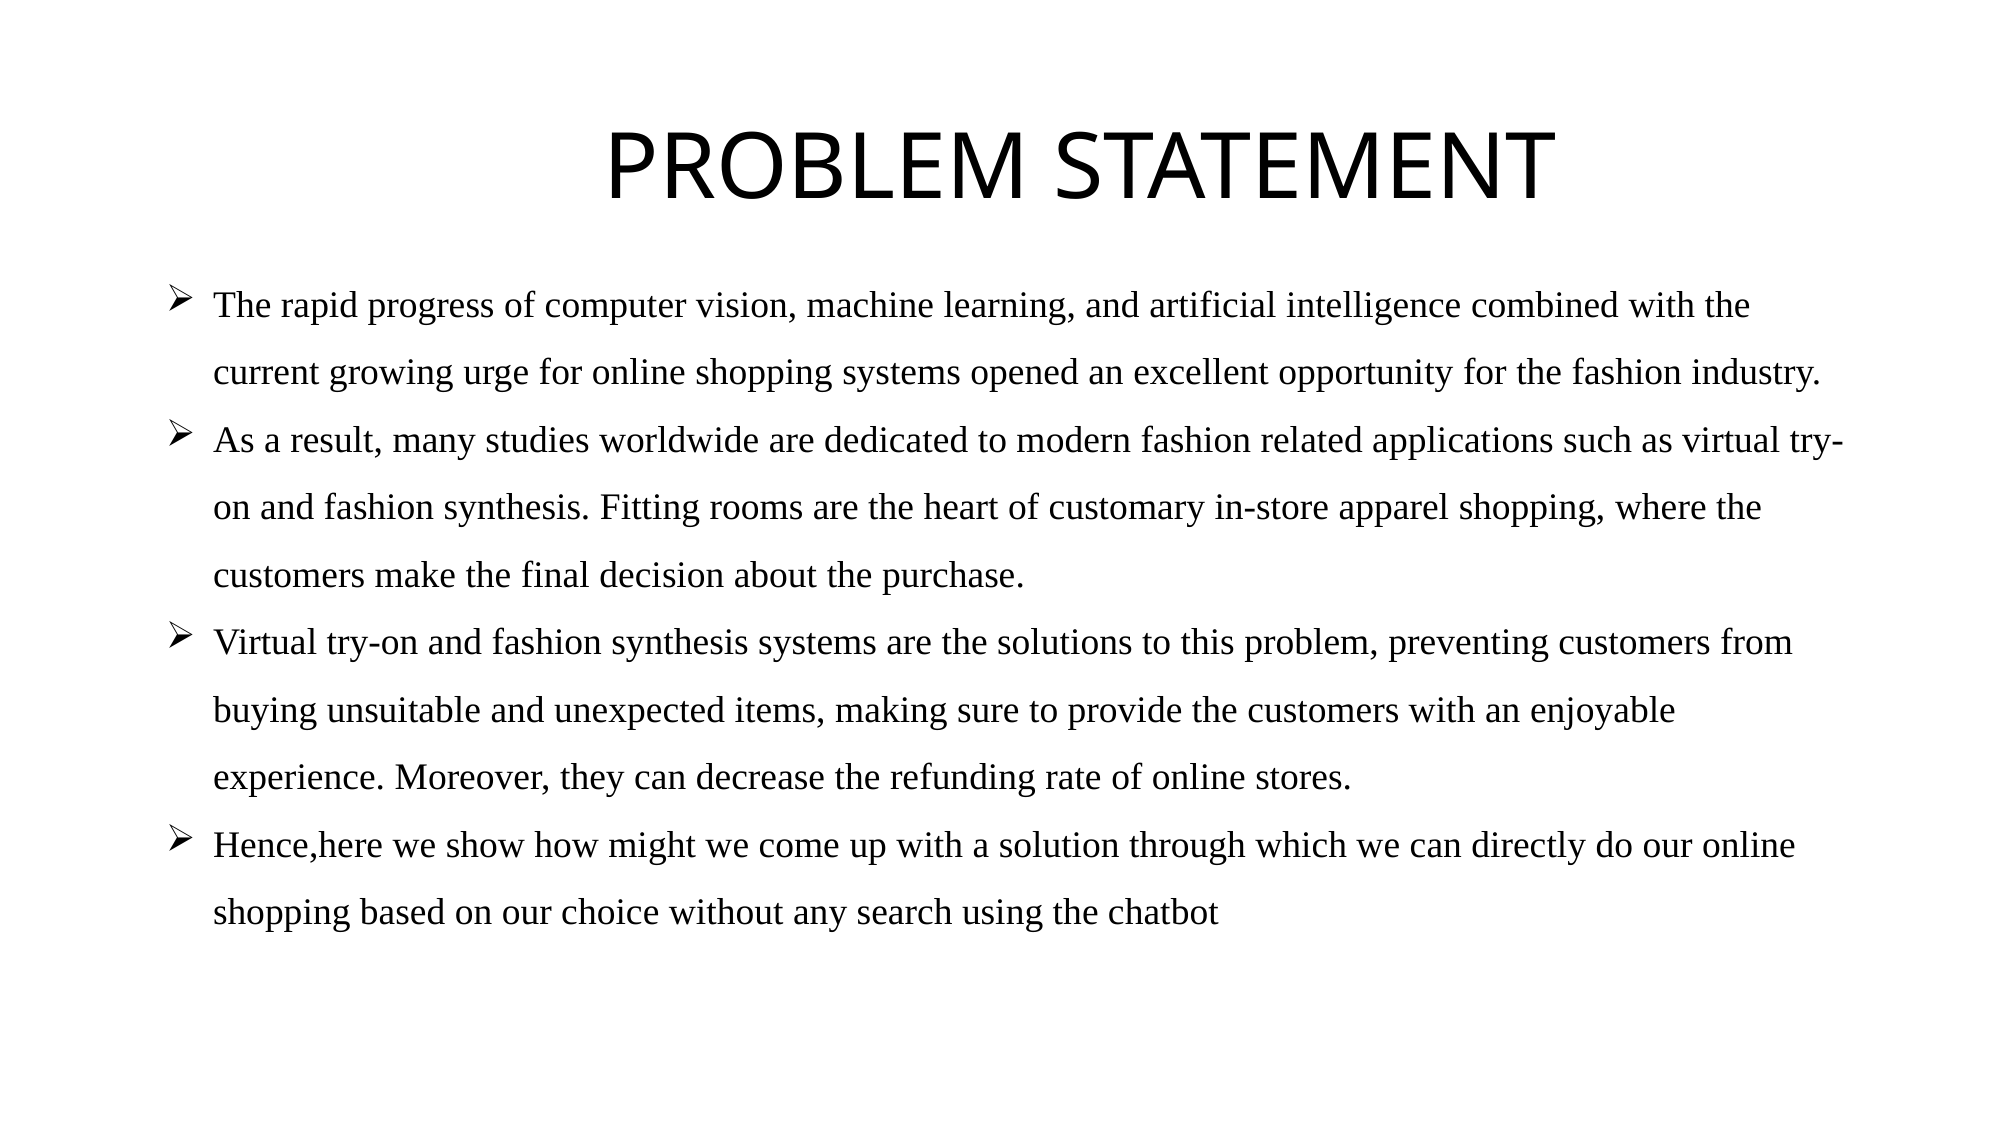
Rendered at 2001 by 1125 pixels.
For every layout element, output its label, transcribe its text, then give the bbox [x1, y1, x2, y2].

title PROBLEM STATEMENT [137, 59, 1863, 278]
text_box The rapid progress of computer vision, machine learning, and artificial intelligence combined with the current growing urge for online shopping systems opened an excellent opportunity for the fashion industry. As a result, many studies worldwide are dedicated to modern fashion related applications such as virtual try-on and fashion synthesis. Fitting rooms are the heart of customary in-store apparel shopping, where the customers make the final decision about the purchase. Virtual try-on and fashion synthesis systems are the solutions to this problem, preventing customers from buying unsuitable and unexpected items, making sure to provide the customers with an enjoyable experience. Moreover, they can decrease the refunding rate of online stores. Hence,here we show how might we come up with a solution through which we can directly do our online shopping based on our choice without any search using the chatbot [151, 165, 1863, 940]
